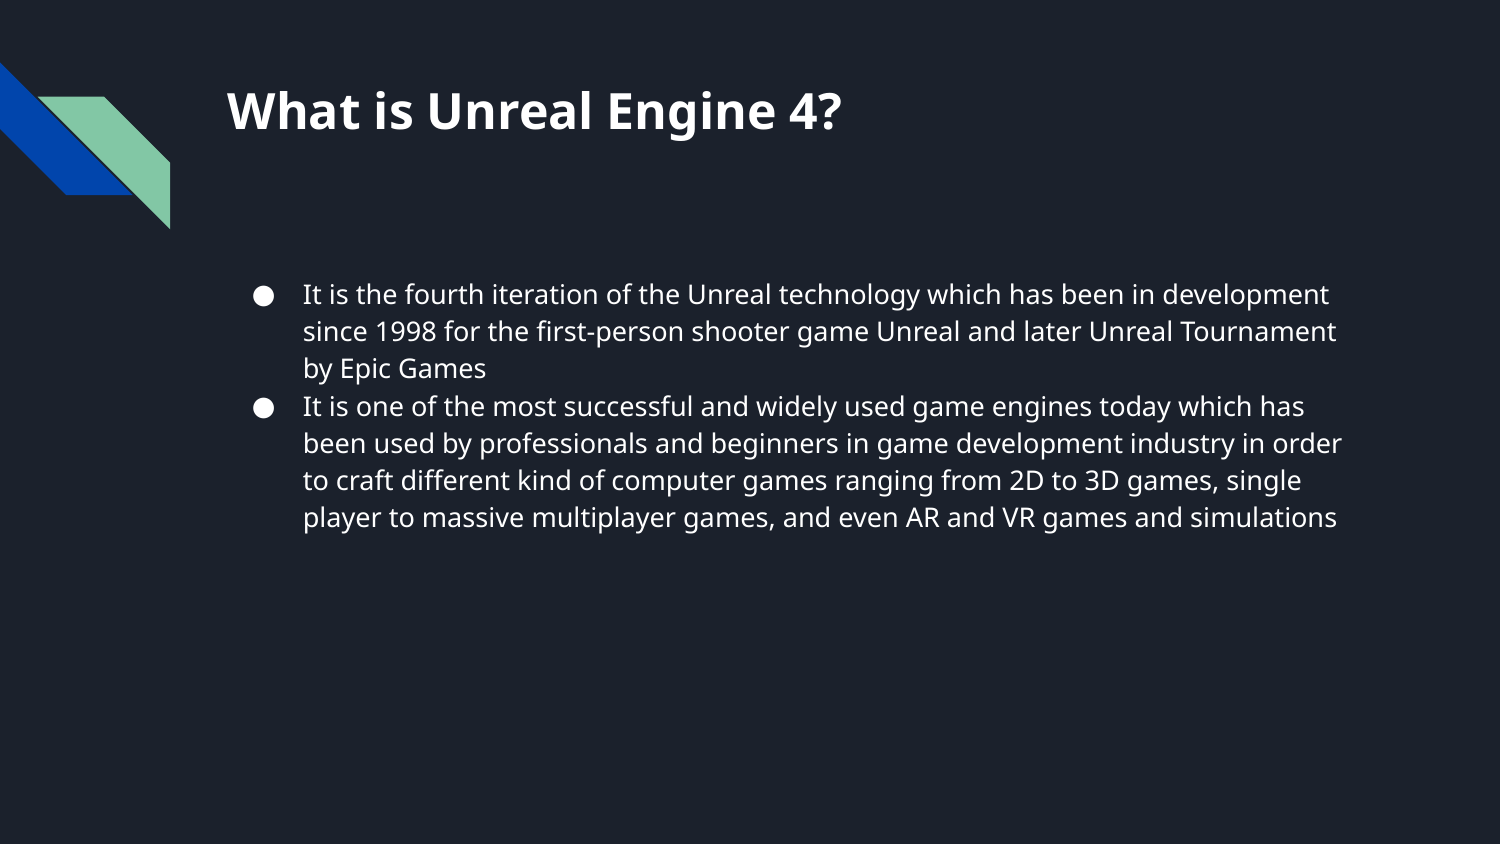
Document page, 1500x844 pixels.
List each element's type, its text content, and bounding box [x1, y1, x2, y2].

list It is the fourth iteration of the Unreal technology which has been in development since 1998 for the first-person shooter game Unreal and later Unreal Tournament by Epic Games It is one of the most successful and widely used game engines today which has been used by professionals and beginners in game development industry in order to craft different kind of computer games ranging from 2D to 3D games, single player to massive multiplayer games, and even AR and VR games and simulations [212, 257, 1368, 735]
title What is Unreal Engine 4? [212, 64, 1368, 215]
